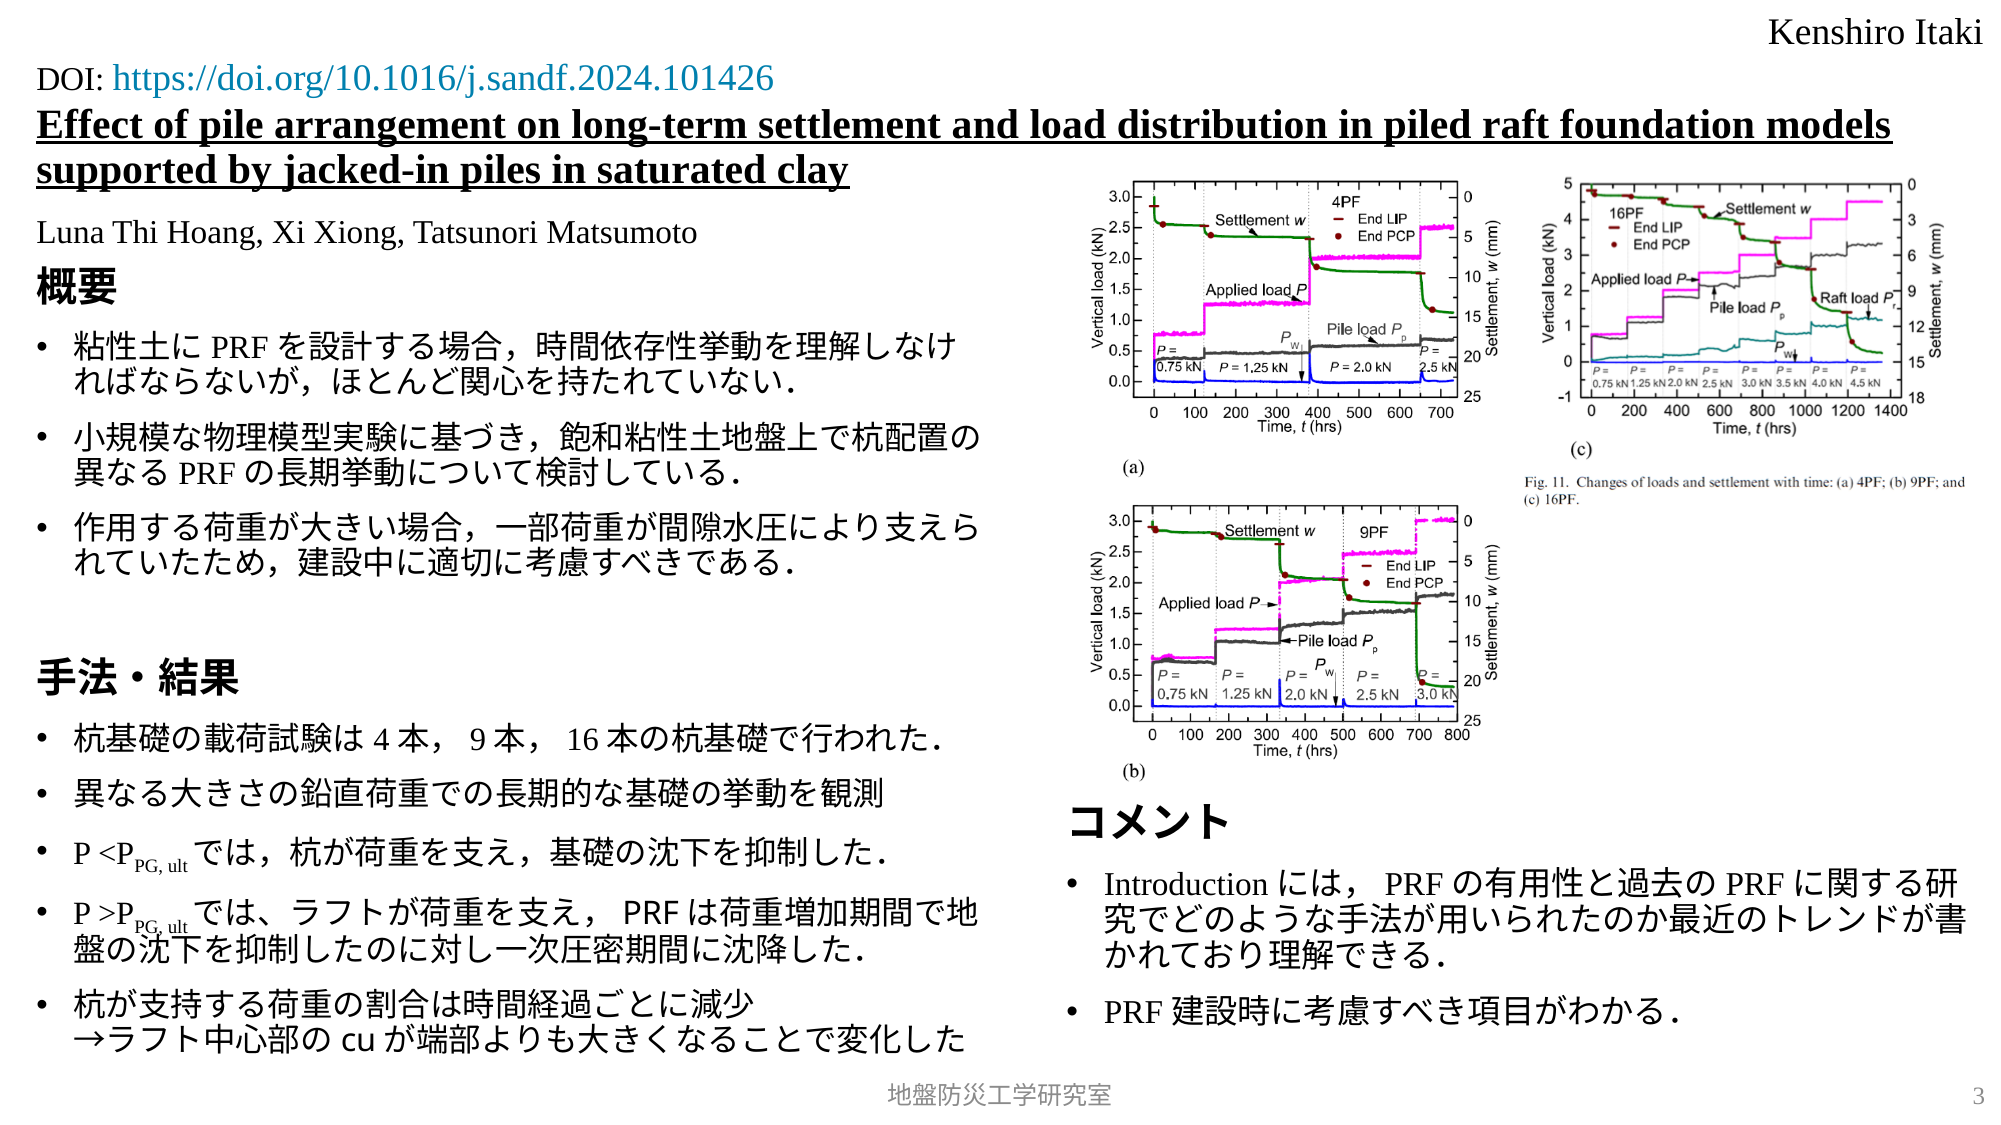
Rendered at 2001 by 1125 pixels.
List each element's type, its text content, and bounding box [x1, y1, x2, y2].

text_box Kenshiro Itaki [1753, 0, 1999, 60]
text_box コメント Introductionには，PRFの有用性と過去のPRFに関する研究でどのような手法が用いられたのか最近のトレンドが書かれており理解できる． PRF建設時に考慮すべき項目がわかる． [1051, 793, 2000, 1074]
list 概要 粘性土にPRFを設計する場合，時間依存性挙動を理解しなければならないが，ほとんど関心を持たれていない． 小規模な物理模型実験に基づき，飽和粘性土地盤上で杭配置の異なるPRFの長期挙動について検討している． 作用する荷重が大きい場合，一部荷重が間隙水圧により支えられていたため，建設中に適切に考慮すべきである． 手法・結果 杭基礎の載荷試験は4本，9本，16本の杭基礎で行われた． 異なる大きさの鉛直荷重での長期的な基礎の挙動を観測 P <PPG, ultでは，杭が荷重を支え，基礎の沈下を抑制した． P >PPG, ultでは、ラフトが荷重を支え，PRFは荷重増加期間で地盤の沈下を抑制したのに対し一次圧密期間に沈降した． 杭が支持する荷重の割合は時間経過ごとに減少 →ラフト中心部のcuが端部よりも大きくなることで変化した [21, 258, 1000, 1080]
footer 地盤防災工学研究室 [662, 1065, 1338, 1125]
picture [987, 167, 1983, 794]
text_box DOI: https://doi.org/10.1016/j.sandf.2024.101426 [21, 45, 1979, 106]
text_box Luna Thi Hoang, Xi Xiong, Tatsunori Matsumoto [21, 202, 1067, 258]
slide_number 3 [1550, 1074, 2000, 1125]
title Effect of pile arrangement on long-term settlement and load distribution in piled raft foundation models supported by jacked-in piles in saturated clay [21, 106, 1979, 195]
